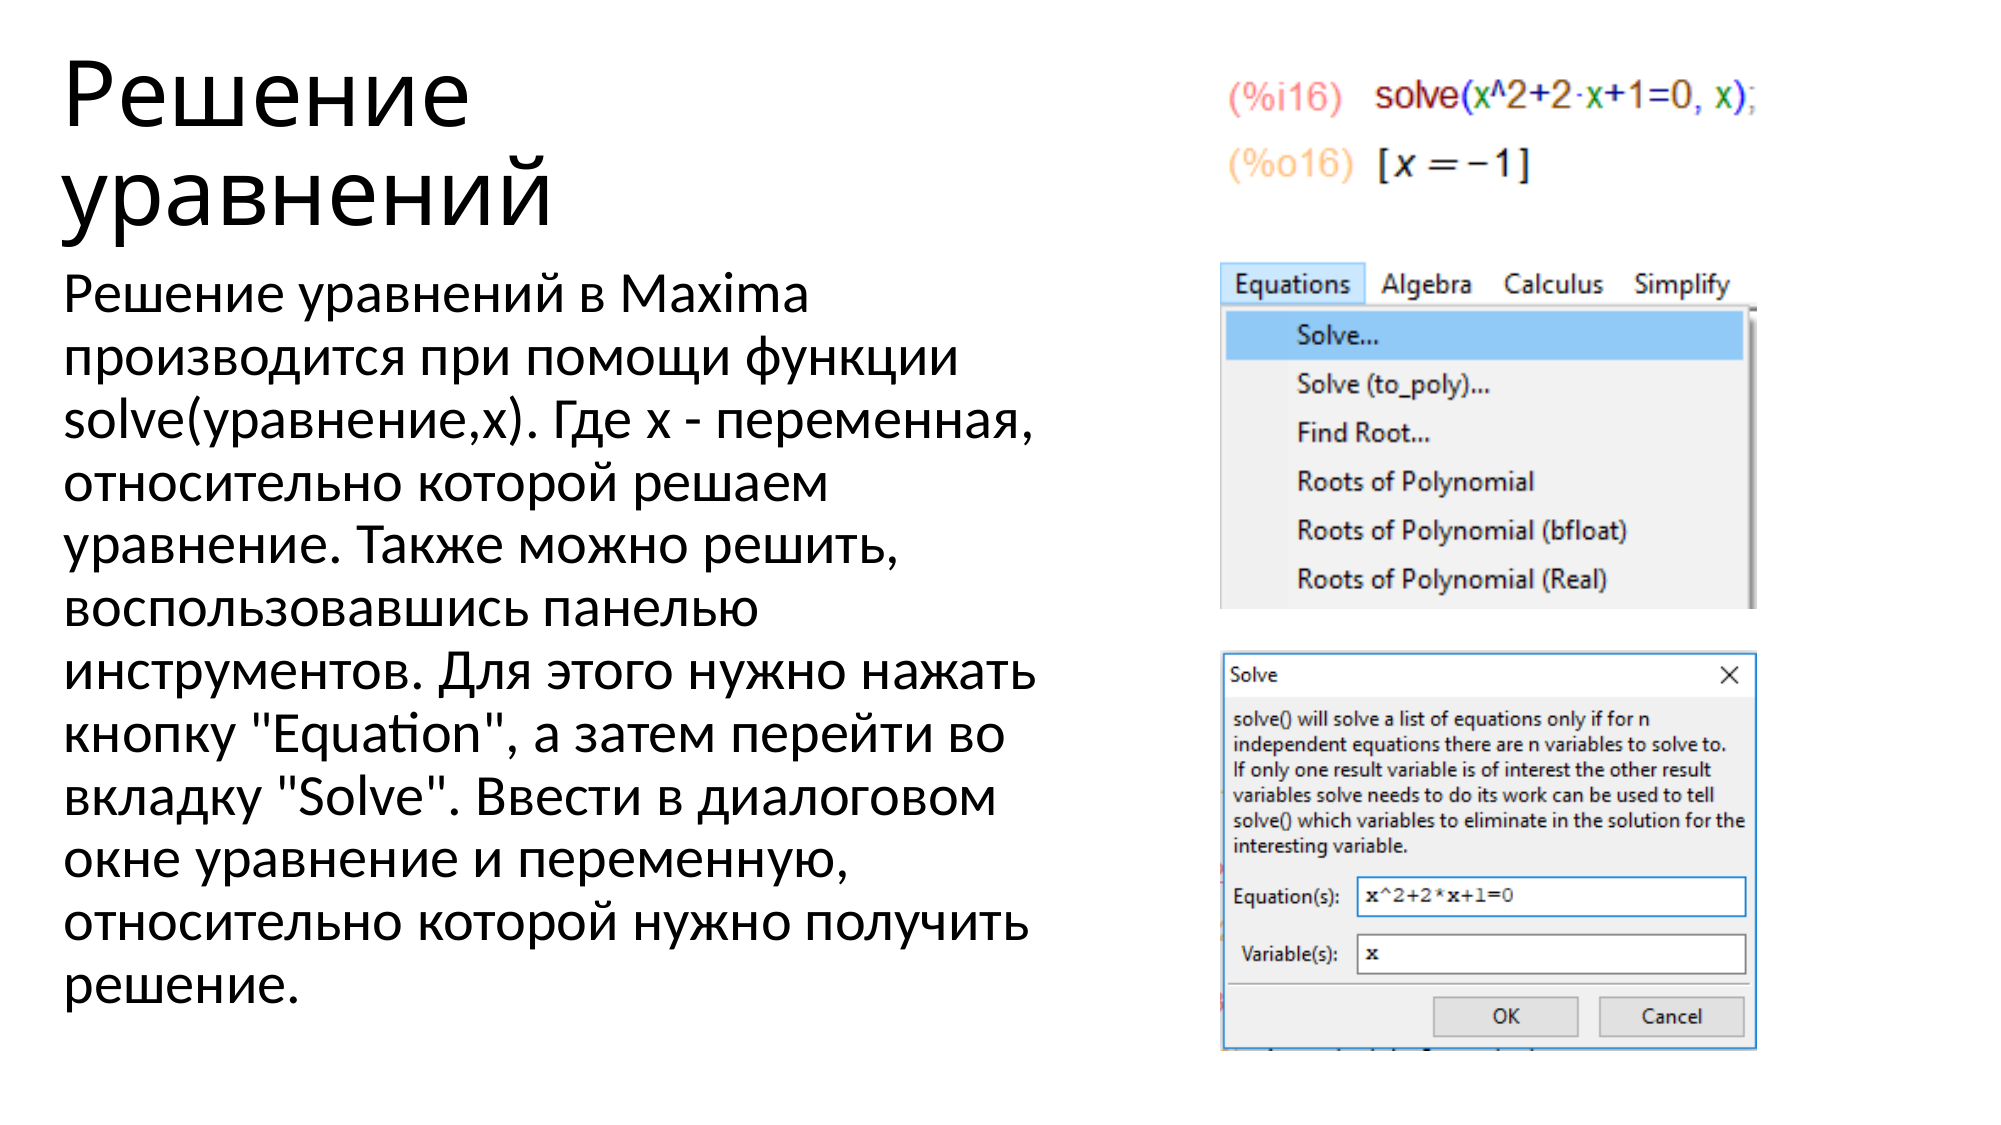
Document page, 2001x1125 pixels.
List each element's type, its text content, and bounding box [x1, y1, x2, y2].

picture [1220, 254, 1757, 609]
picture [1220, 650, 1757, 1051]
title Решение уравнений [46, 37, 896, 255]
picture [1200, 52, 1777, 215]
list Решение уравнений в Maxima производится при помощи функции solve(уравнение,x). Где x - переменная, относительно которой решаем уравнение. Также можно решить, воспользовавшись панелью инструментов. Для этого нужно нажать кнопку "Equation", а затем перейти во вкладку "Solve". Ввести в диалоговом окне уравнение и переменную, относительно которой нужно получить решение. [48, 254, 1120, 1074]
